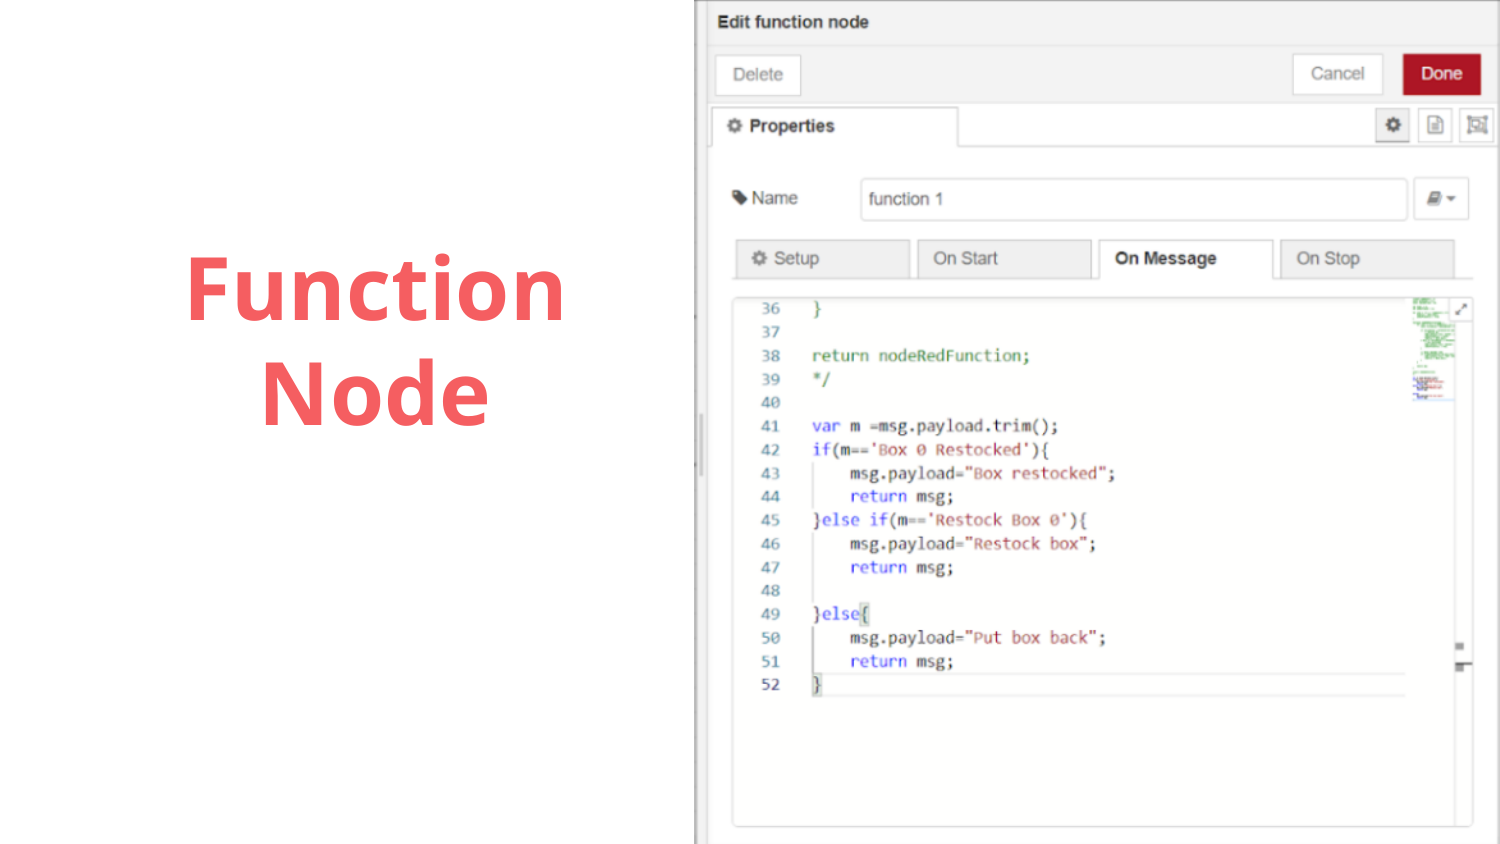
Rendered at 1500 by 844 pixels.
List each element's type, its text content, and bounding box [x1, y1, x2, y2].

picture [694, 0, 1500, 844]
title Function Node [43, 181, 689, 458]
